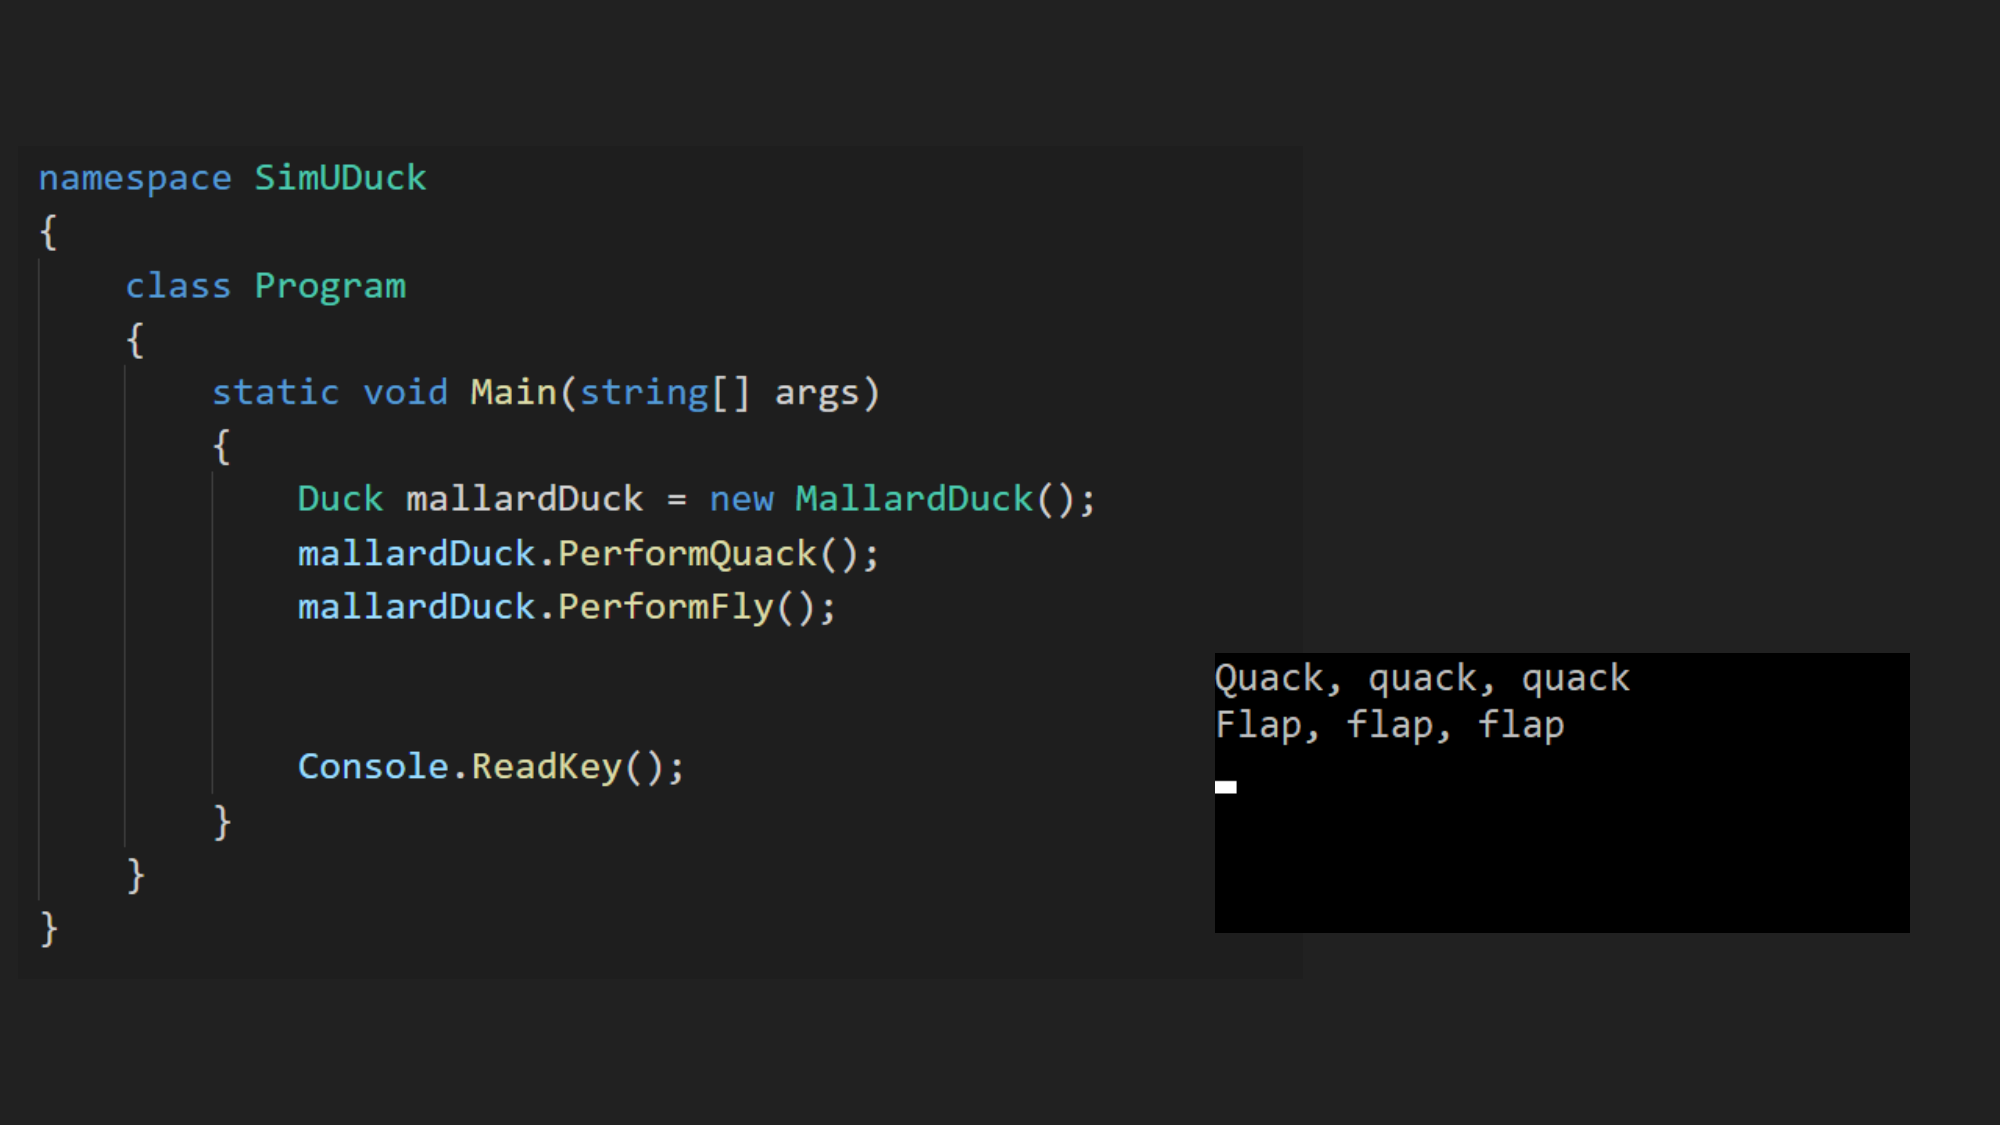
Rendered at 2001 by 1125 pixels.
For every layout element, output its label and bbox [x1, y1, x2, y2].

picture [17, 146, 1910, 979]
